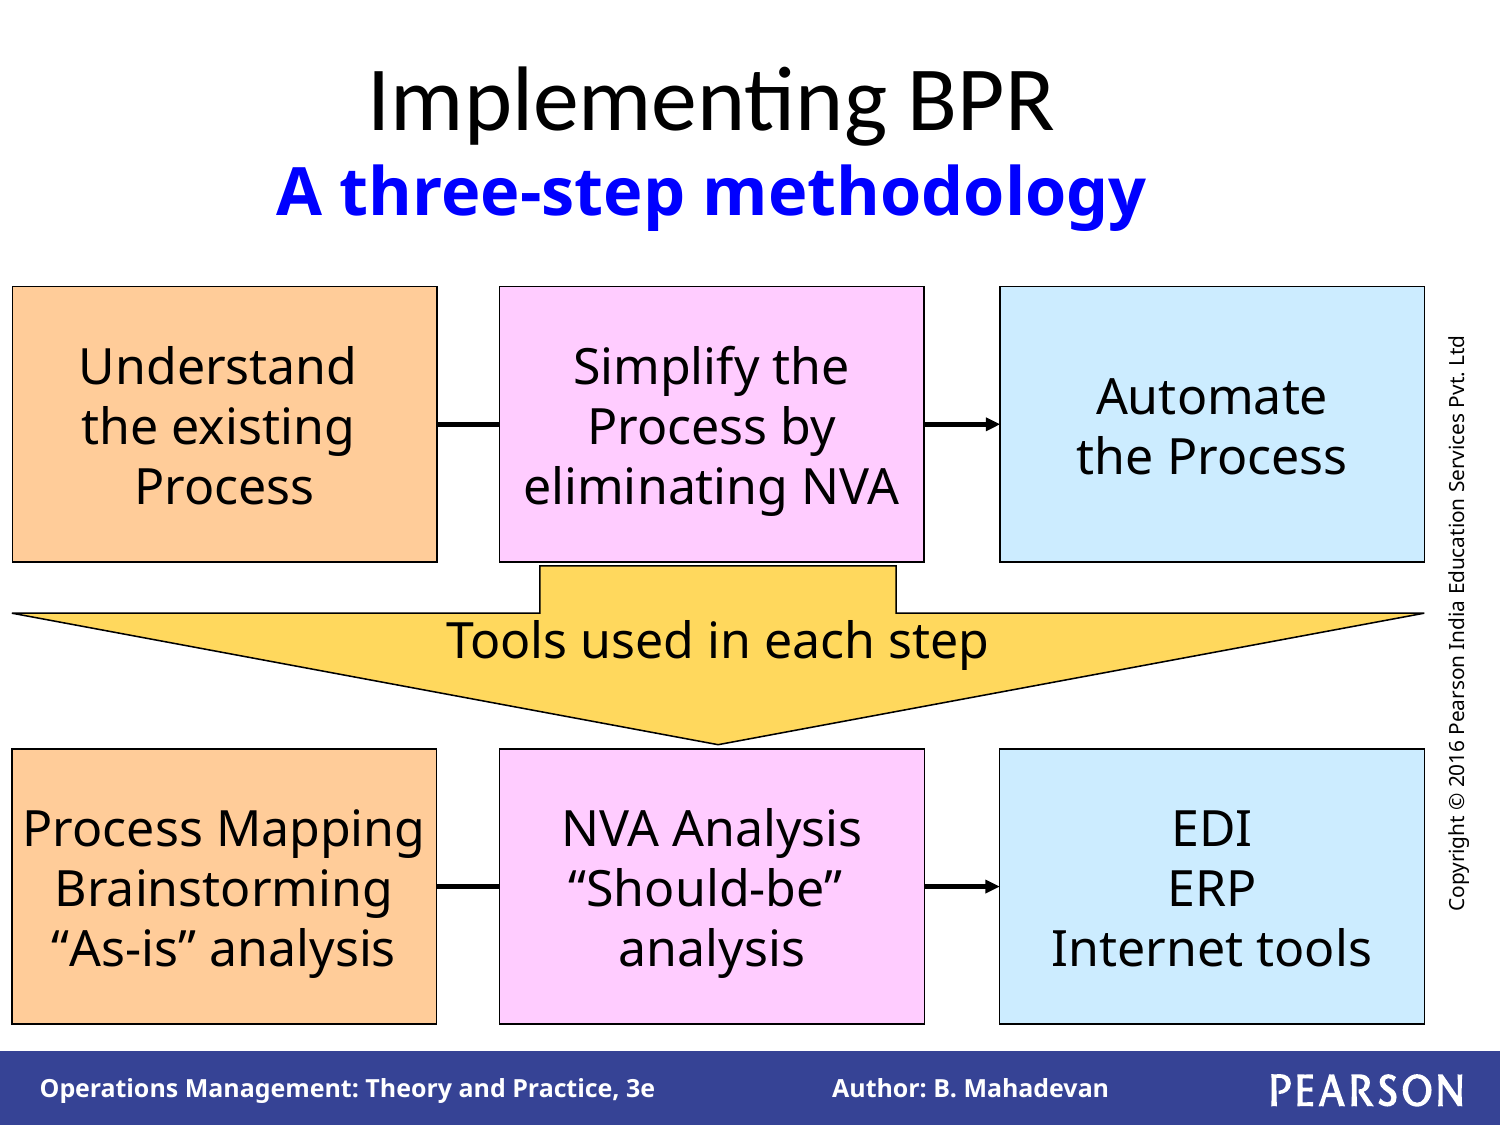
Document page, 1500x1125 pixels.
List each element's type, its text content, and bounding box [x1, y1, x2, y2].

text_box Process Mapping Brainstorming “As-is” analysis [11, 749, 437, 1025]
text_box Simplify the Process by eliminating NVA [499, 432, 924, 562]
text_box EDI ERP Internet tools [999, 749, 1425, 1025]
text_box NVA Analysis “Should-be” analysis [499, 749, 925, 885]
text_box Understand the existing Process [12, 286, 437, 562]
text_box Automate the Process [999, 286, 1425, 562]
text_box Simplify the Process by eliminating NVA [499, 286, 924, 423]
title Implementing BPR A three-step methodology [36, 31, 1387, 220]
text_box NVA Analysis “Should-be” analysis [499, 894, 925, 1025]
text_box Tools used in each step [11, 565, 1425, 745]
